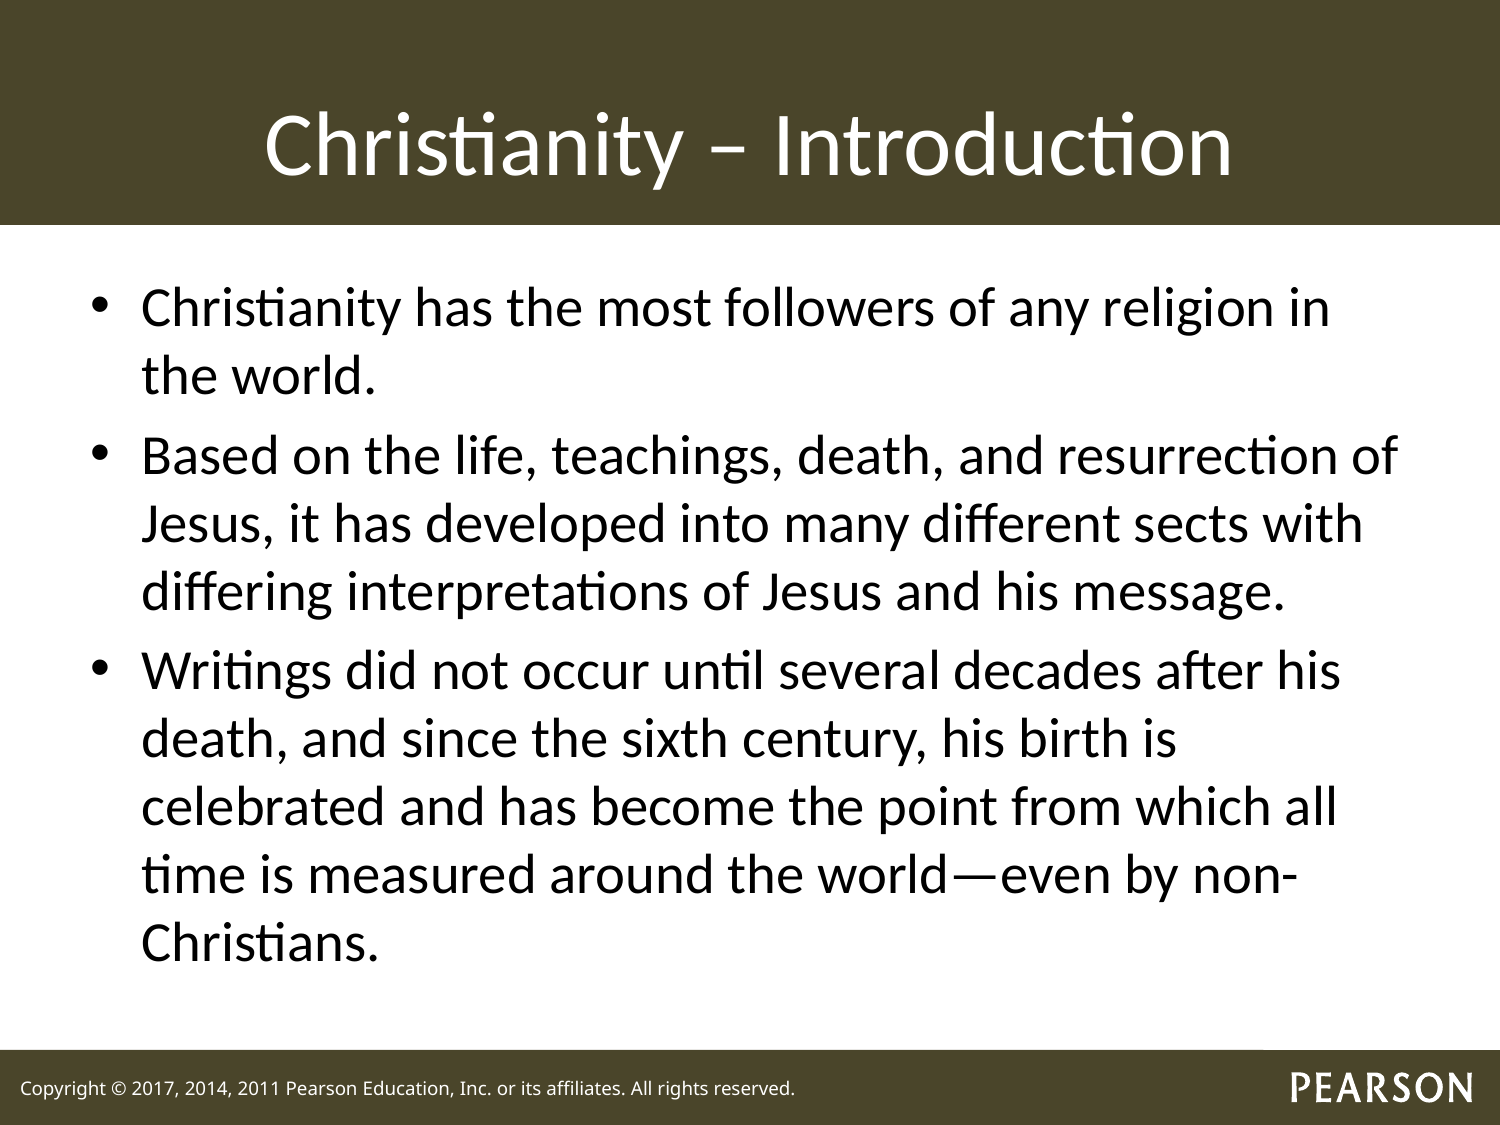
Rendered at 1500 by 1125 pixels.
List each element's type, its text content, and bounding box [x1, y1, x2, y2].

title Christianity – Introduction [75, 45, 1425, 233]
list Christianity has the most followers of any religion in the world. Based on the life, teachings, death, and resurrection of Jesus, it has developed into many different sects with differing interpretations of Jesus and his message. Writings did not occur until several decades after his death, and since the sixth century, his birth is celebrated and has become the point from which all time is measured around the world—even by non-Christians. [75, 262, 1425, 1005]
